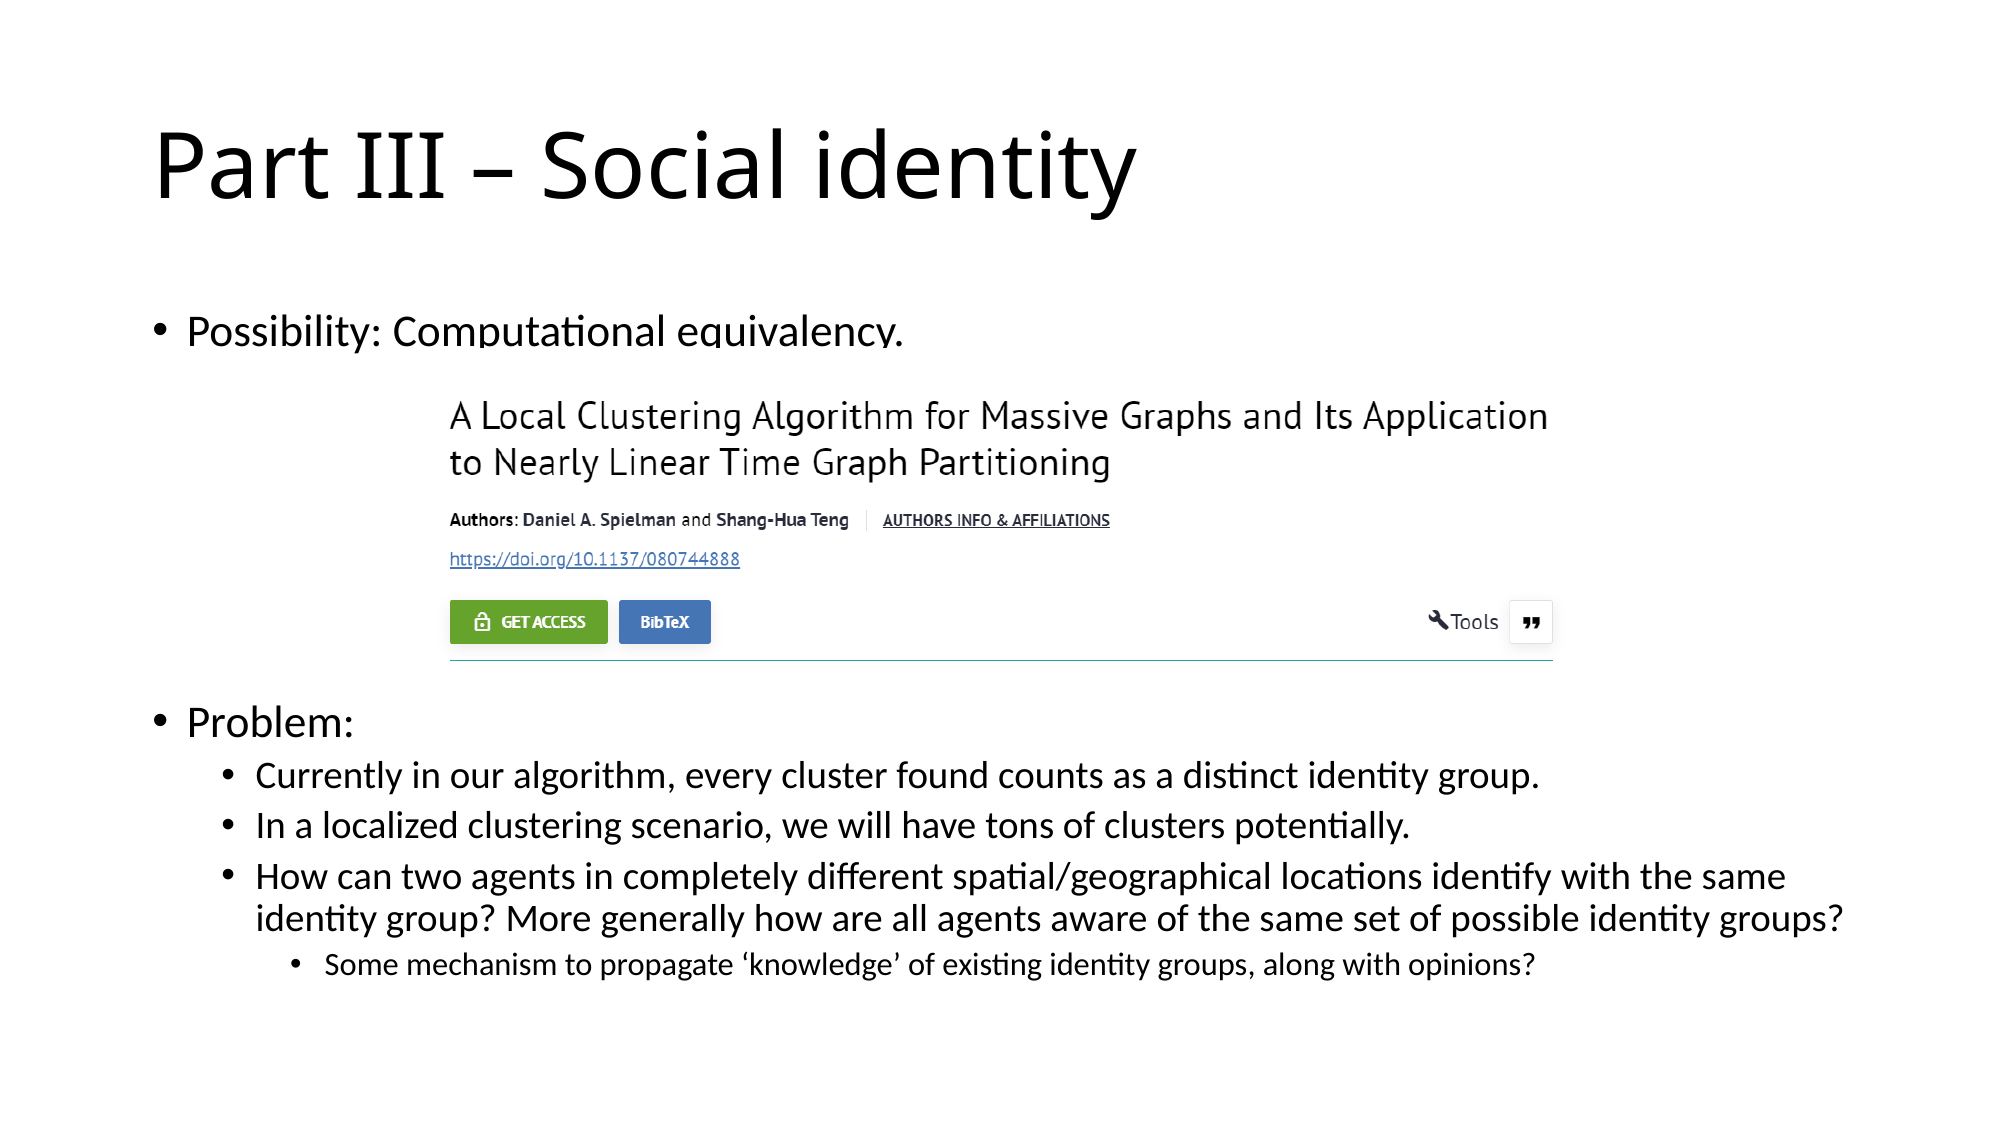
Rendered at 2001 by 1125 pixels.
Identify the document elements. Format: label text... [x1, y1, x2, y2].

title Part III – Social identity [137, 59, 1863, 278]
picture [389, 348, 1632, 680]
list Possibility: Computational equivalency. Problem: Currently in our algorithm, every cluster found counts as a distinct identity group. In a localized clustering scenario, we will have tons of clusters potentially. How can two agents in completely different spatial/geographical locations identify with the same identity group? More generally how are all agents aware of the same set of possible identity groups? Some mechanism to propagate ‘knowledge’ of existing identity groups, along with opinions? [137, 299, 1863, 1014]
